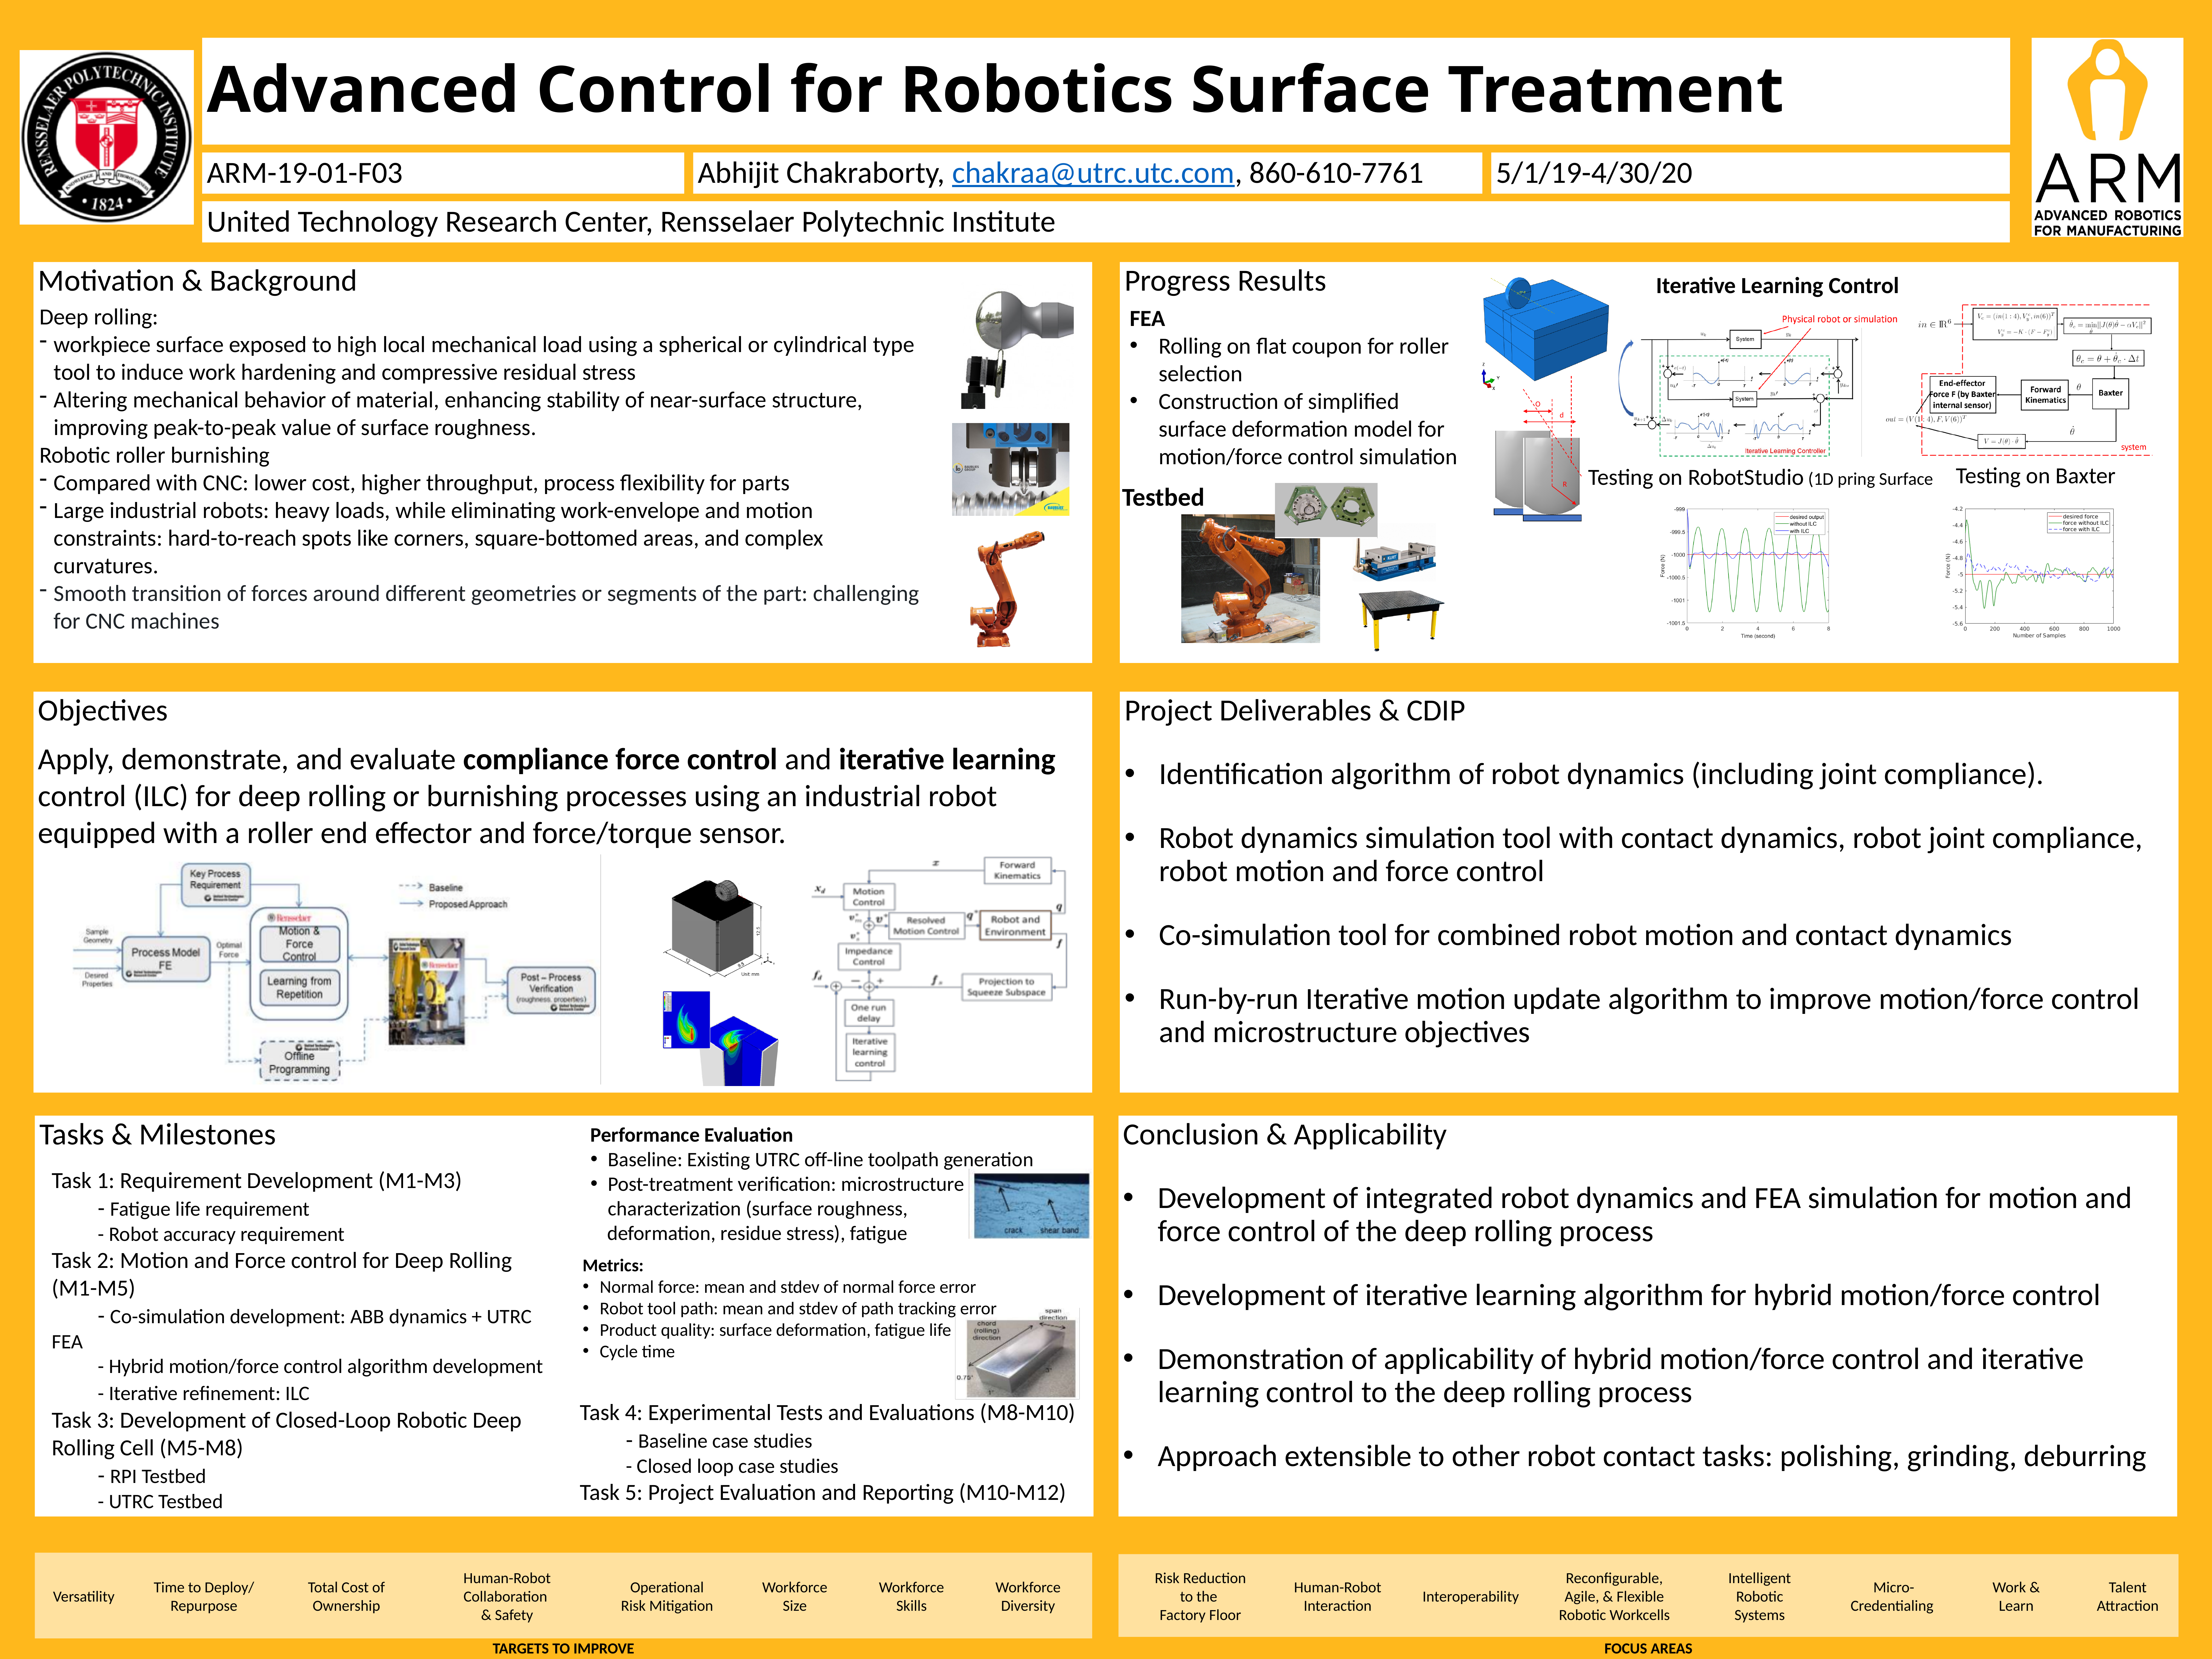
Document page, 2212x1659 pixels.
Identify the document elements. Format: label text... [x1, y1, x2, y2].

picture [2032, 38, 2183, 237]
text_box Performance Evaluation Baseline: Existing UTRC off-line toolpath generation Post-treatment verification: microstructure characterization (surface roughness, deformation, residue stress), fatigue [586, 1119, 1064, 1247]
list Project Deliverables & CDIP Identification algorithm of robot dynamics (including joint compliance). Robot dynamics simulation tool with contact dynamics, robot joint compliance, robot motion and force control Co-simulation tool for combined robot motion and contact dynamics Run-by-run Iterative motion update algorithm to improve motion/force control and microstructure objectives [1120, 692, 2179, 1093]
list 5/1/19-4/30/20 [1491, 152, 2010, 194]
picture [662, 874, 777, 978]
list Progress Results [1120, 262, 2179, 663]
list Tasks & Milestones [35, 1116, 1094, 1517]
picture [952, 527, 1063, 652]
picture [811, 852, 1074, 1084]
picture [19, 50, 194, 225]
text_box Metrics: Normal force: mean and stdev of normal force error Robot tool path: mean and stdev of path tracking error Product quality: surface deformation, fatigue life Cycle time [578, 1251, 1005, 1363]
title Advanced Control for Robotics Surface Treatment [202, 37, 2010, 145]
picture [965, 1169, 1092, 1239]
list United Technology Research Center, Rensselaer Polytechnic Institute [202, 201, 2010, 243]
text_box Iterative Learning Control [1651, 268, 2153, 300]
picture [952, 423, 1069, 516]
text_box Deep rolling: workpiece surface exposed to high local mechanical load using a spherical or cylindrical type tool to induce work hardening and compressive residual stress Altering mechanical behavior of material, enhancing stability of near-surface structure, improving peak-to-peak value of surface roughness. Robotic roller burnishing Compared with CNC: lower cost, higher throughput, process flexibility for parts Large industrial robots: heavy loads, while eliminating work-envelope and motion constraints: hard-to-reach spots like corners, square-bottomed areas, and complex curvatures. Smooth transition of forces around different geometries or segments of the part: challenging for CNC machines [35, 299, 931, 636]
picture [954, 1308, 1081, 1400]
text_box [1478, 266, 1613, 392]
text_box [1494, 376, 1582, 521]
picture [73, 854, 601, 1084]
picture [961, 282, 1074, 409]
text_box Testing on RobotStudio (1D pring Surface [1583, 460, 1939, 514]
picture [660, 985, 779, 1088]
picture [1659, 498, 1846, 639]
text_box Task 4: Experimental Tests and Evaluations (M8-M10) - Baseline case studies - Closed loop case studies Task 5: Project Evaluation and Reporting (M10-M12) [575, 1395, 1094, 1507]
list Motivation & Background [33, 262, 1092, 663]
text_box FEA Rolling on flat coupon for roller selection Construction of simplified surface deformation model for motion/force control simulation [1125, 301, 1475, 471]
picture [1940, 498, 2132, 639]
text_box Task 1: Requirement Development (M1-M3) - Fatigue life requirement - Robot accuracy requirement Task 2: Motion and Force control for Deep Rolling (M1-M5) - Co-simulation development: ABB dynamics + UTRC FEA - Hybrid motion/force control algorithm development - Iterative refinement: ILC Task 3: Development of Closed-Loop Robotic Deep Rolling Cell (M5-M8) - RPI Testbed - UTRC Testbed [47, 1163, 551, 1515]
text_box Testbed [1117, 478, 1441, 513]
picture [1181, 483, 1445, 660]
picture [1618, 304, 2153, 457]
list ARM-19-01-F03 [202, 152, 684, 194]
list Conclusion & Applicability Development of integrated robot dynamics and FEA simulation for motion and force control of the deep rolling process Development of iterative learning algorithm for hybrid motion/force control Demonstration of applicability of hybrid motion/force control and iterative learning control to the deep rolling process Approach extensible to other robot contact tasks: polishing, grinding, deburring [1118, 1116, 2177, 1517]
list Abhijit Chakraborty, chakraa@utrc.utc.com, 860-610-7761 [693, 152, 1482, 194]
list Objectives Apply, demonstrate, and evaluate compliance force control and iterative learning control (ILC) for deep rolling or burnishing processes using an industrial robot equipped with a roller end effector and force/torque sensor. [33, 692, 1092, 1093]
text_box Testing on Baxter [1951, 458, 2142, 491]
